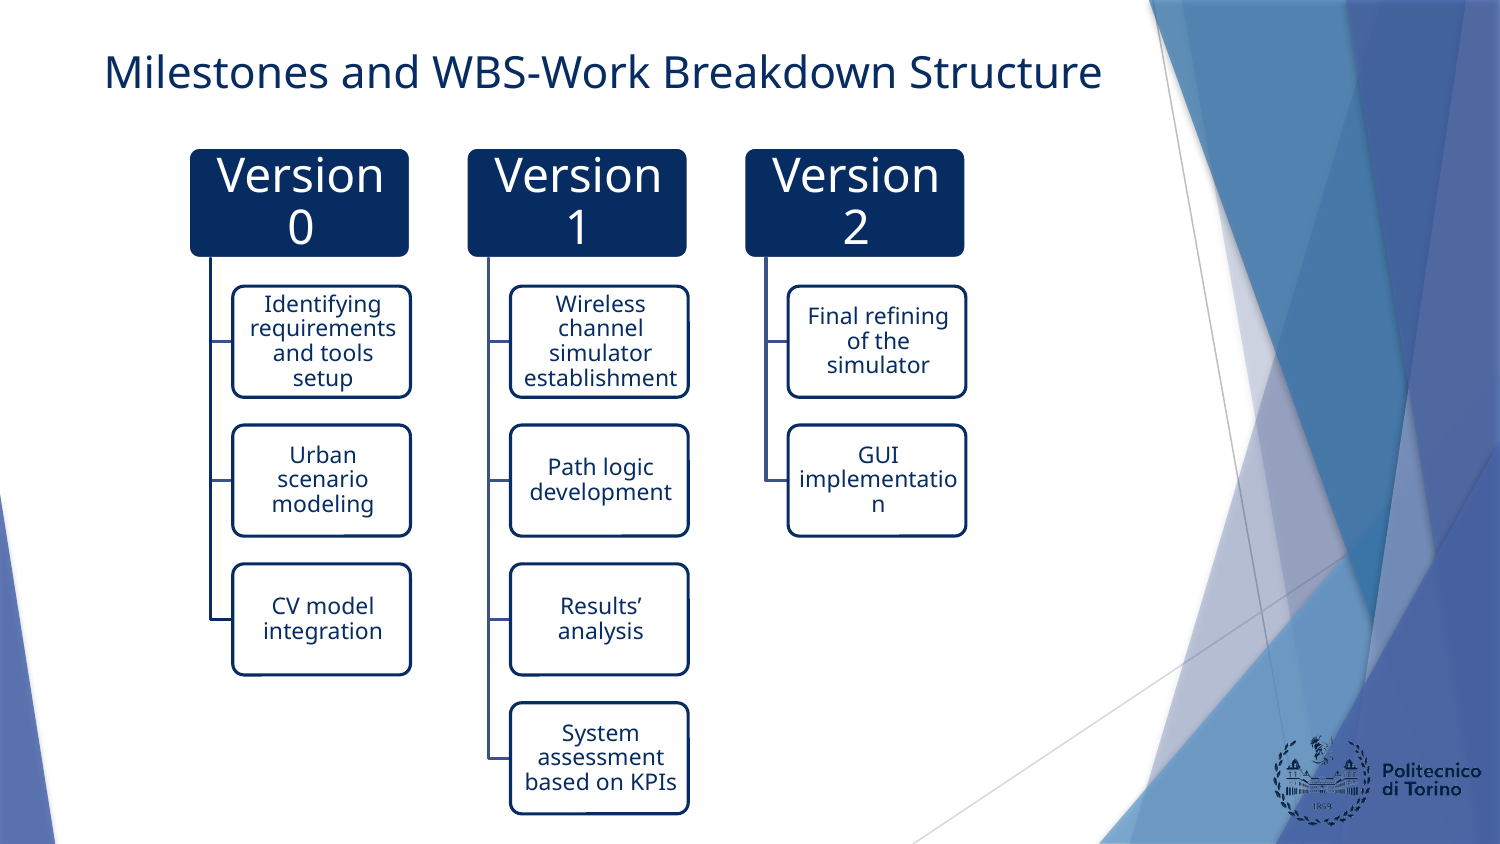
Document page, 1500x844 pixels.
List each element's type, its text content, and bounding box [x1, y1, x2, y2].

picture [1252, 724, 1500, 844]
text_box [76, 146, 1078, 815]
title Milestones and WBS-Work Breakdown Structure [88, 29, 1124, 119]
